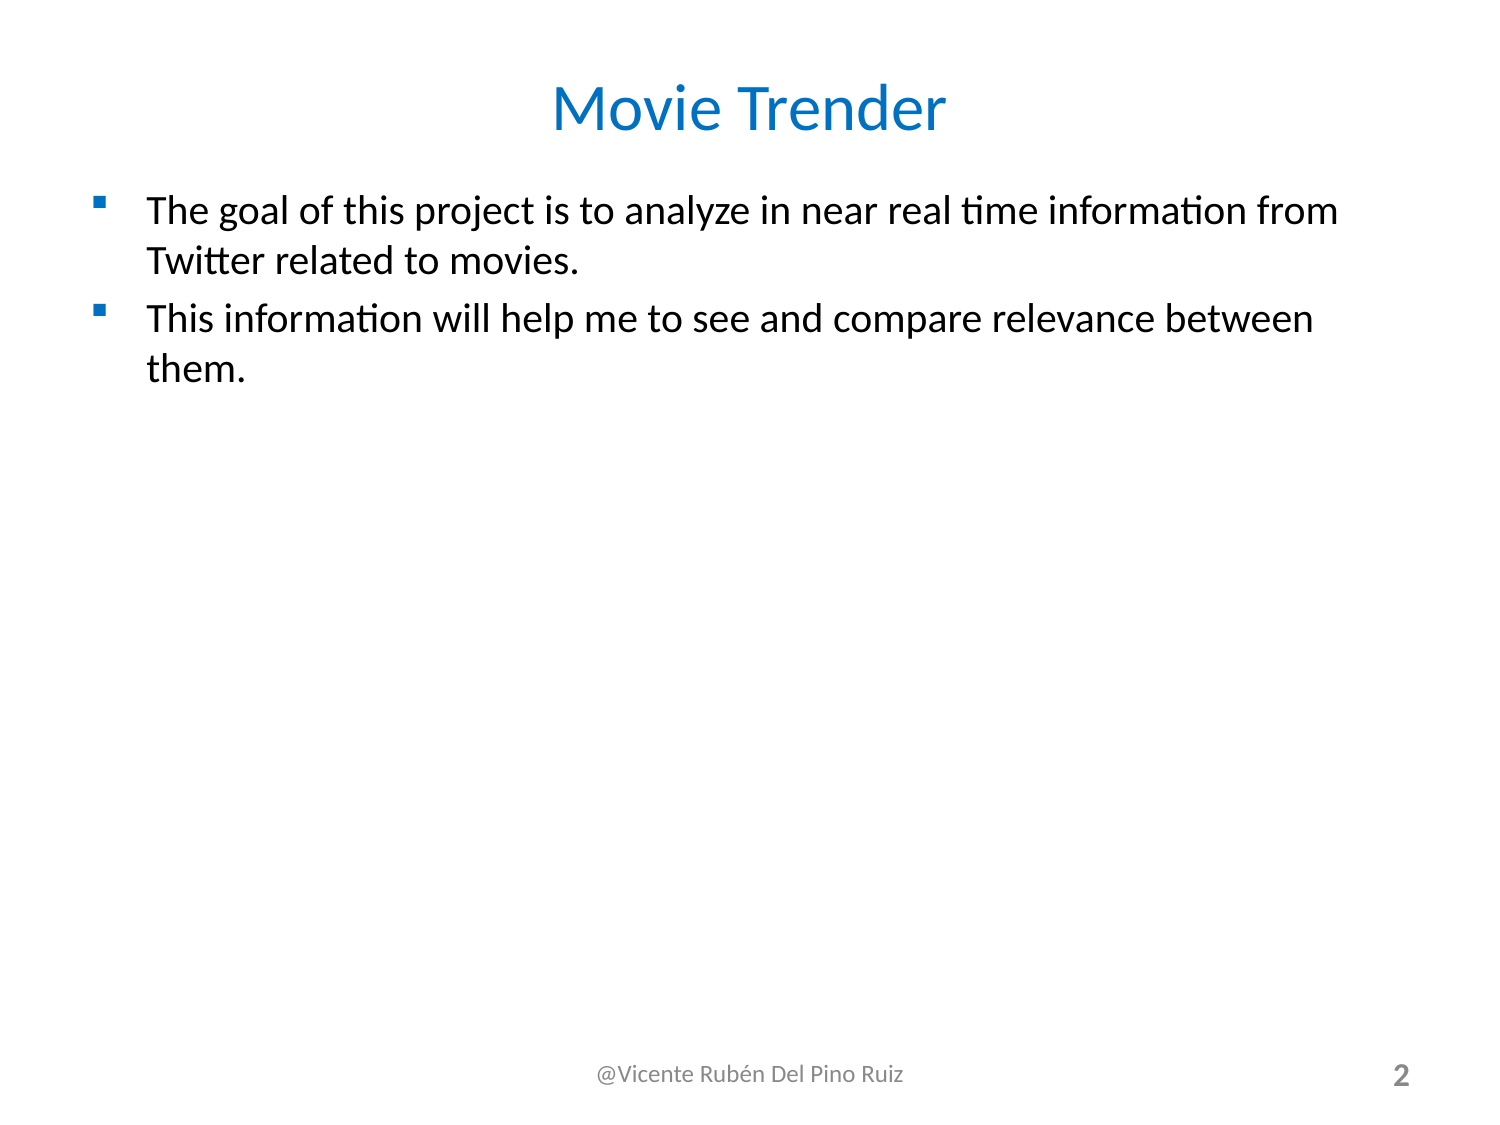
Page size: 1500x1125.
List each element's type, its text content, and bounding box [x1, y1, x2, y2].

list The goal of this project is to analyze in near real time information from Twitter related to movies. This information will help me to see and compare relevance between them. [75, 174, 1425, 1005]
slide_number 2 [1074, 1042, 1425, 1103]
title Movie Trender [75, 45, 1425, 163]
footer @Vicente Rubén Del Pino Ruiz [512, 1042, 988, 1103]
